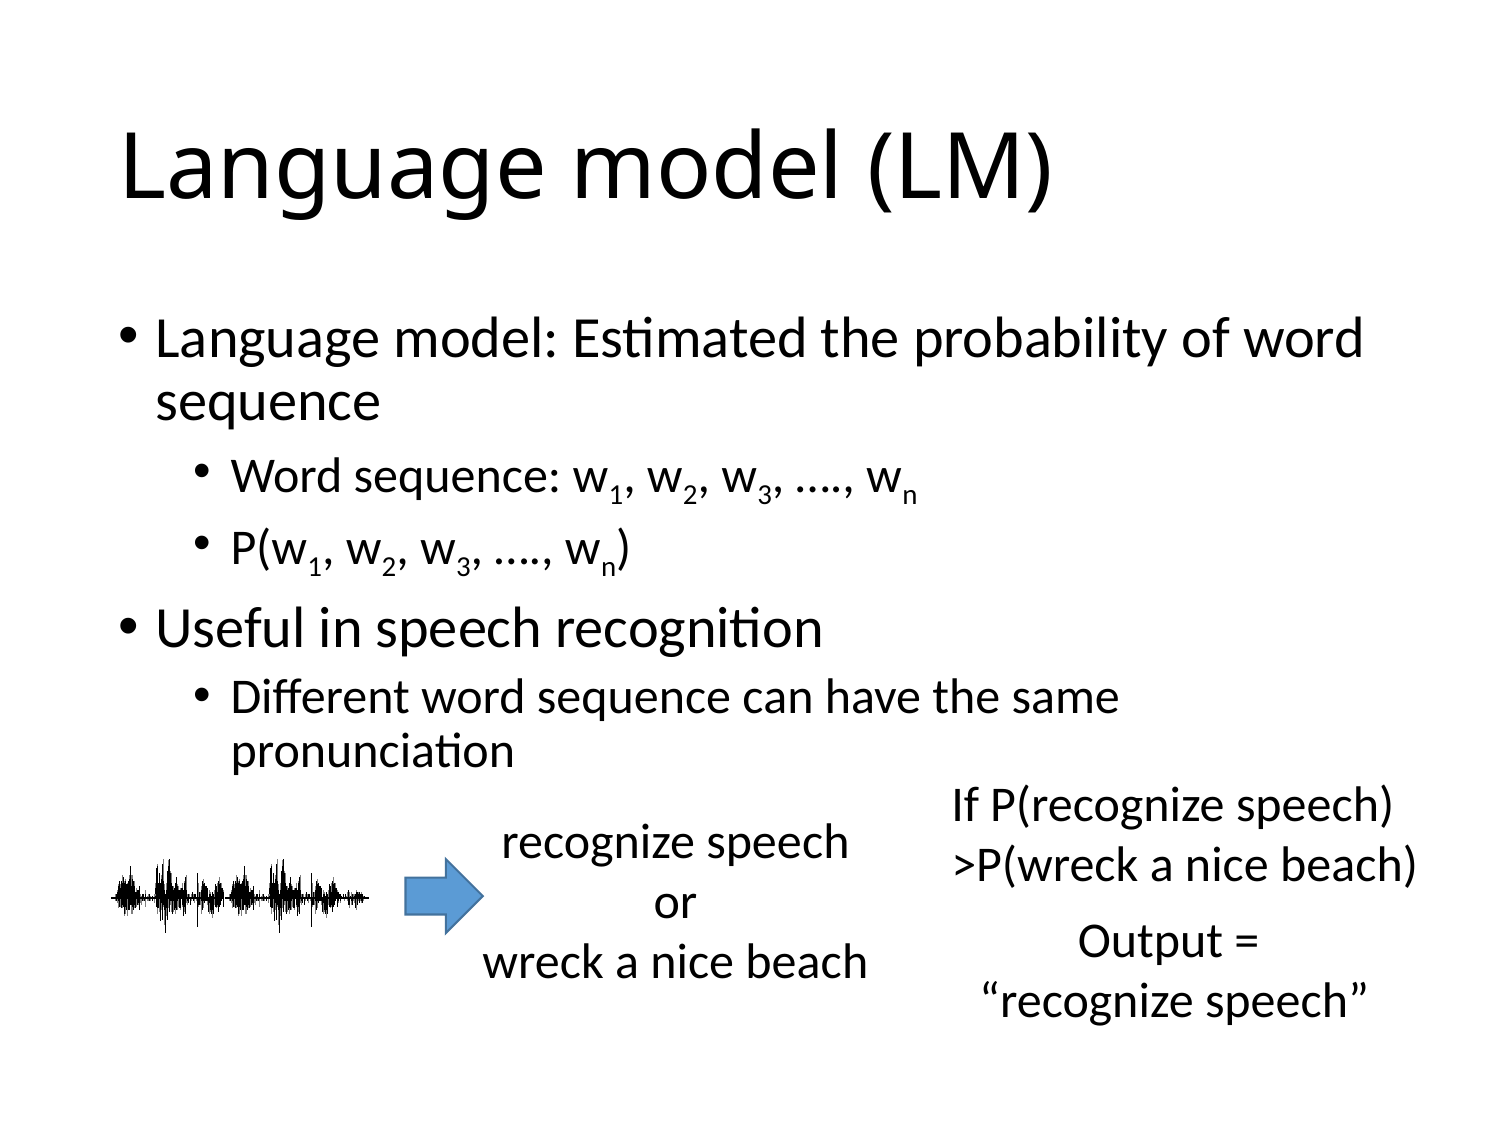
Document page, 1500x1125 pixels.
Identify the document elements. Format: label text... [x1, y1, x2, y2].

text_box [110, 801, 894, 999]
title Language model (LM) [103, 59, 1397, 278]
text_box Output = “recognize speech” [963, 900, 1386, 1035]
list Language model: Estimated the probability of word sequence Word sequence: w1, w2, w3, …., wn P(w1, w2, w3, …., wn) Useful in speech recognition Different word sequence can have the same pronunciation [103, 299, 1397, 1014]
text_box If P(recognize speech) >P(wreck a nice beach) [936, 763, 1500, 899]
